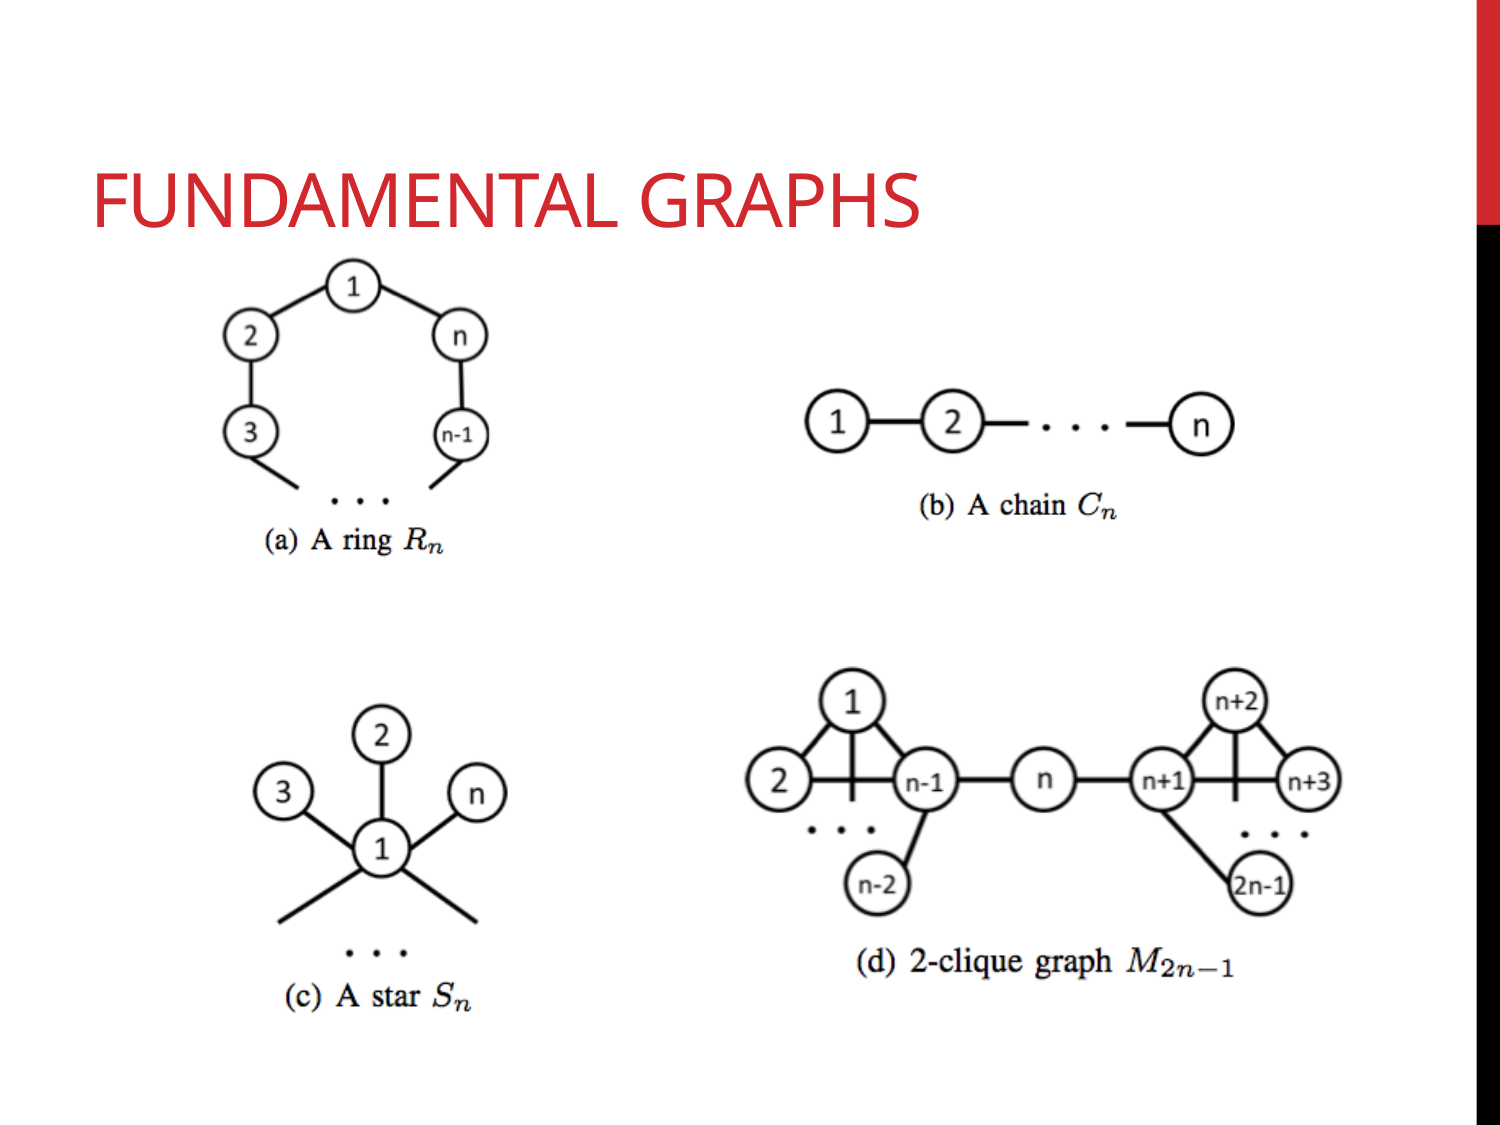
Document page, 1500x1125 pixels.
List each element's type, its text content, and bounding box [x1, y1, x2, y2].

picture [801, 300, 1249, 535]
picture [198, 254, 505, 564]
title Fundamental graphs [75, 25, 1025, 250]
picture [241, 696, 519, 1022]
picture [740, 662, 1350, 987]
